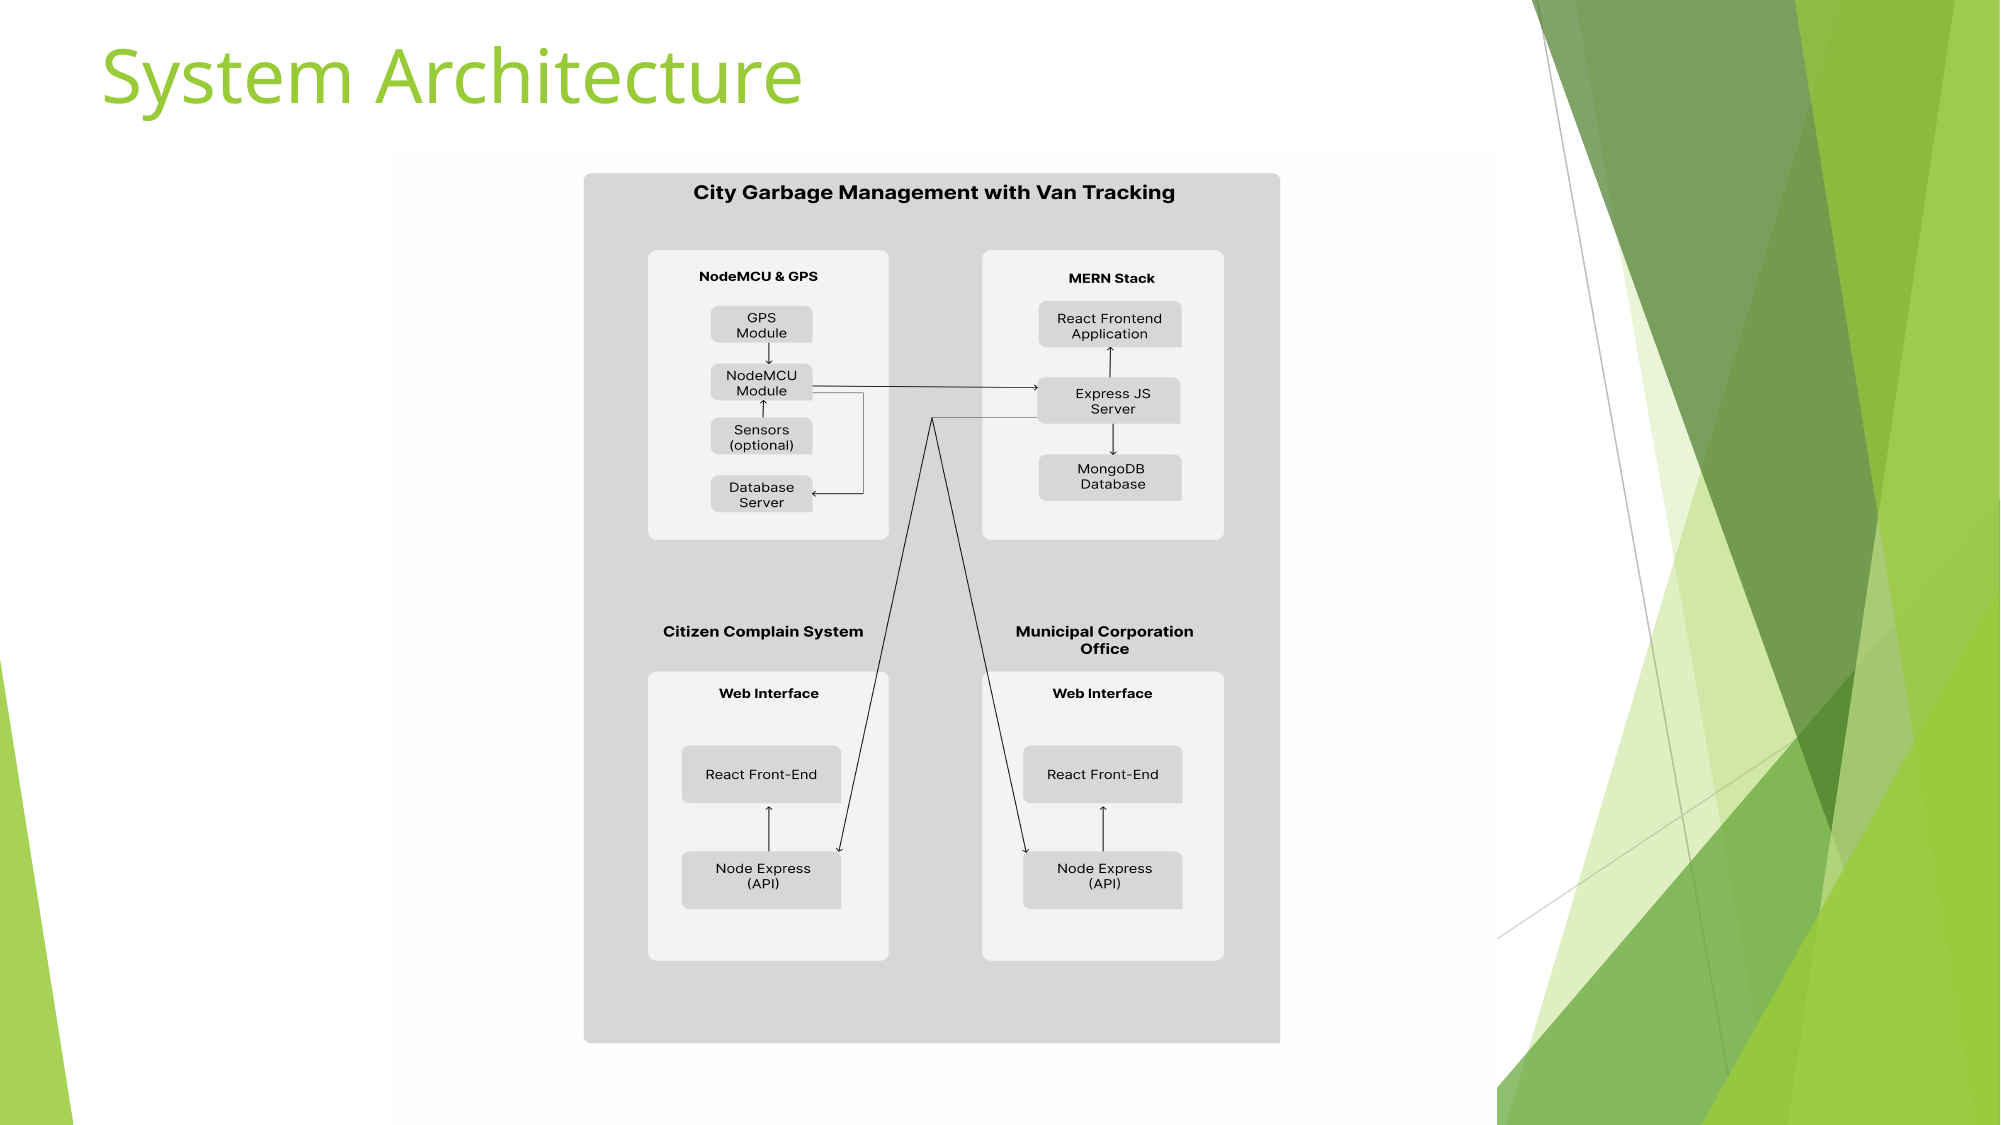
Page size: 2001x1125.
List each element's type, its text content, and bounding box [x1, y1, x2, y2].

title System Architecture [86, 20, 1497, 238]
picture [389, 151, 1497, 1125]
